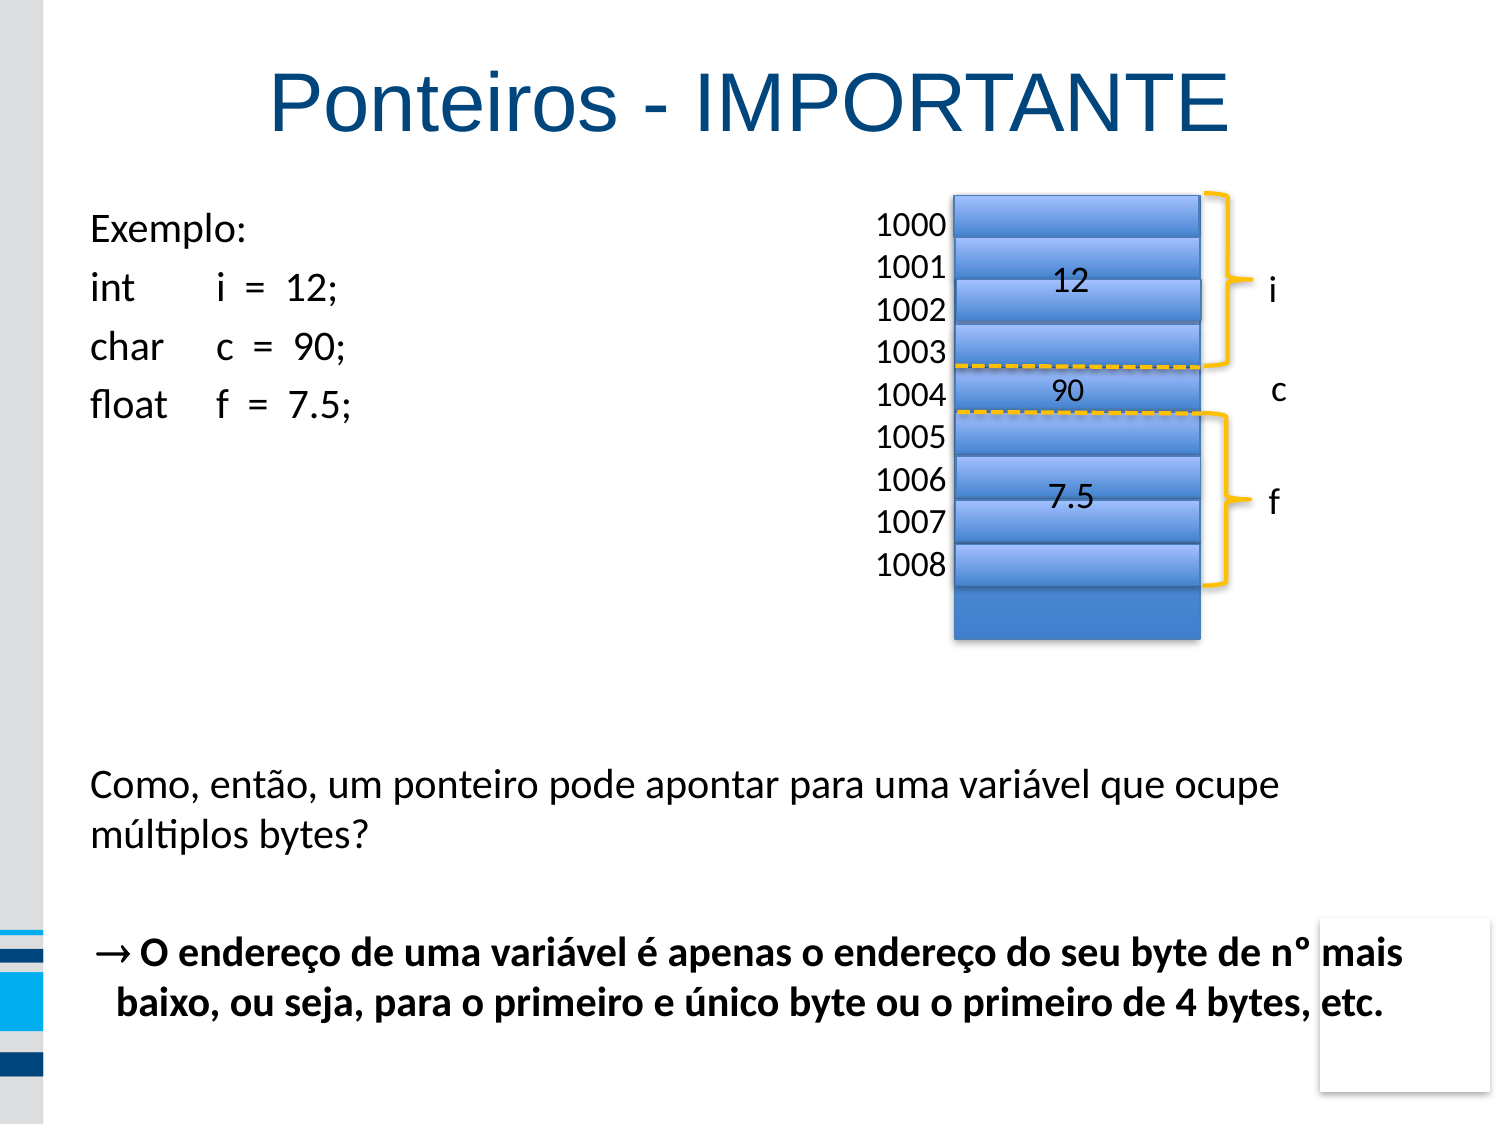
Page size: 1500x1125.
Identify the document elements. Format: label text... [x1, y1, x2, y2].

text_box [859, 192, 1393, 640]
list Exemplo: int i = 12; char c = 90; float f = 7.5; Como, então, um ponteiro pode apontar para uma variável que ocupe múltiplos bytes?  O endereço de uma variável é apenas o endereço do seu byte de nº mais baixo, ou seja, para o primeiro e único byte ou o primeiro de 4 bytes, etc. [75, 193, 1425, 1048]
text_box [1320, 918, 1490, 1092]
text_box Ponteiros - IMPORTANTE [52, 4, 1448, 192]
picture [0, 0, 1500, 1125]
